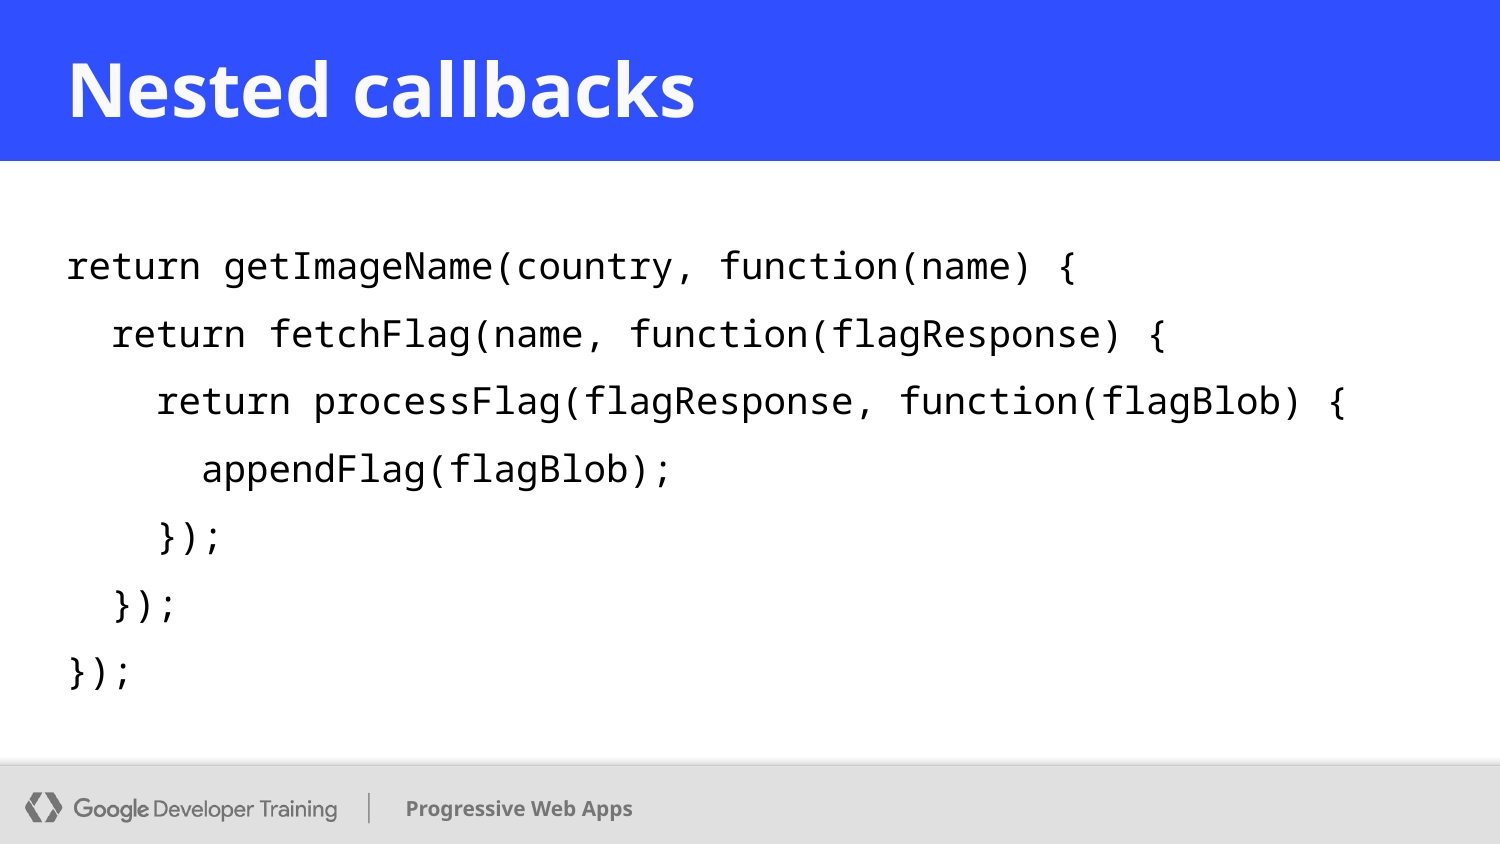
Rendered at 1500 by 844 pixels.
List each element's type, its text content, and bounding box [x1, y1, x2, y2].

picture [0, 161, 1500, 844]
list return getImageName(country, function(name) { return fetchFlag(name, function(flagResponse) { return processFlag(flagResponse, function(flagBlob) { appendFlag(flagBlob); }); }); }); [51, 185, 1437, 728]
title Nested callbacks [51, 27, 1449, 122]
